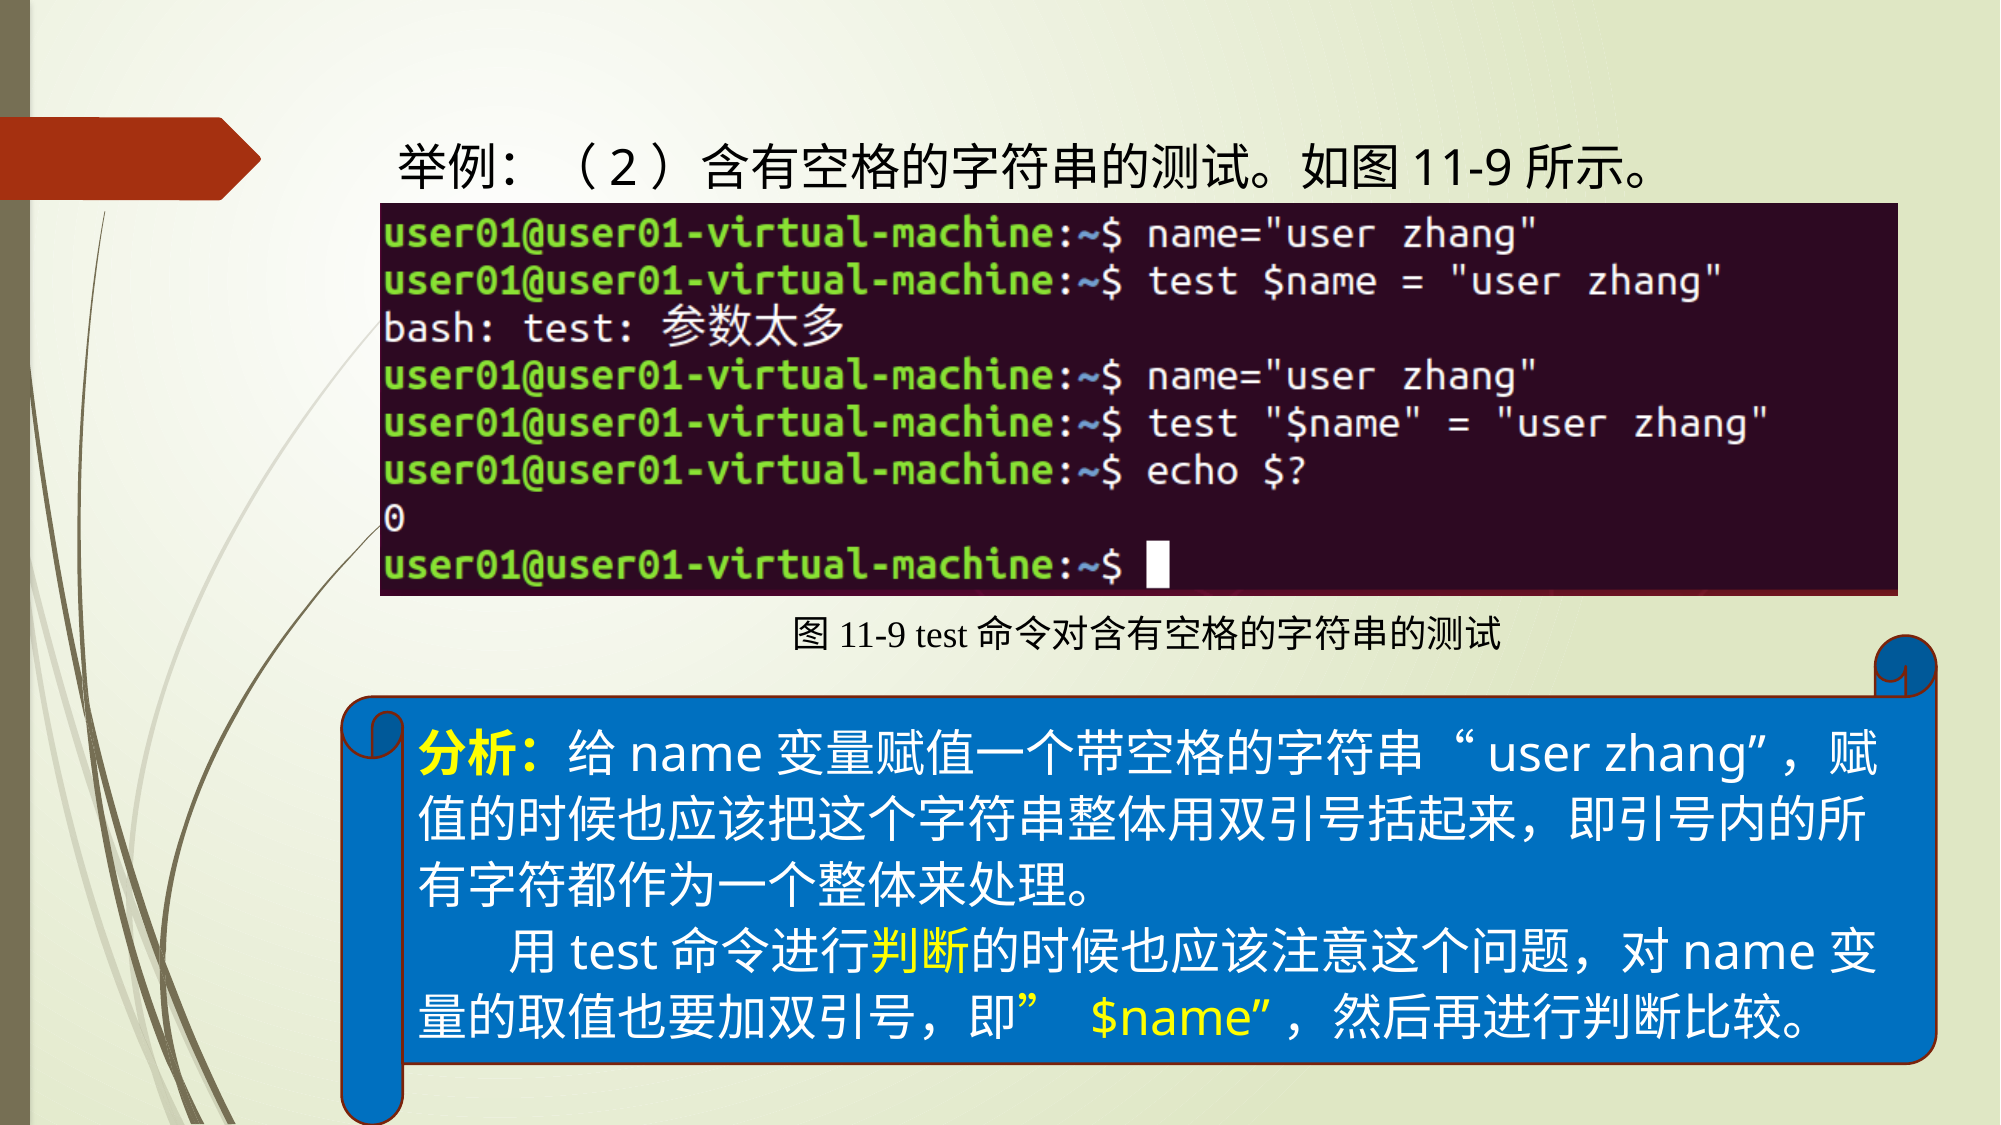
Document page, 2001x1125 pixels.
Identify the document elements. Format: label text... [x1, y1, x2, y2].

text_box 分析：给name变量赋值一个带空格的字符串“user zhang”，赋值的时候也应该把这个字符串整体用双引号括起来，即引号内的所有字符都作为一个整体来处理。 用test命令进行判断的时候也应该注意这个问题，对name变量的取值也要加双引号，即” $name”，然后再进行判断比较。 [340, 634, 1938, 1125]
text_box 举例：（2）含有空格的字符串的测试。如图11-9所示。 [382, 127, 1678, 202]
picture [379, 203, 1898, 597]
text_box 图11-9 test命令对含有空格的字符串的测试 [777, 605, 1517, 662]
